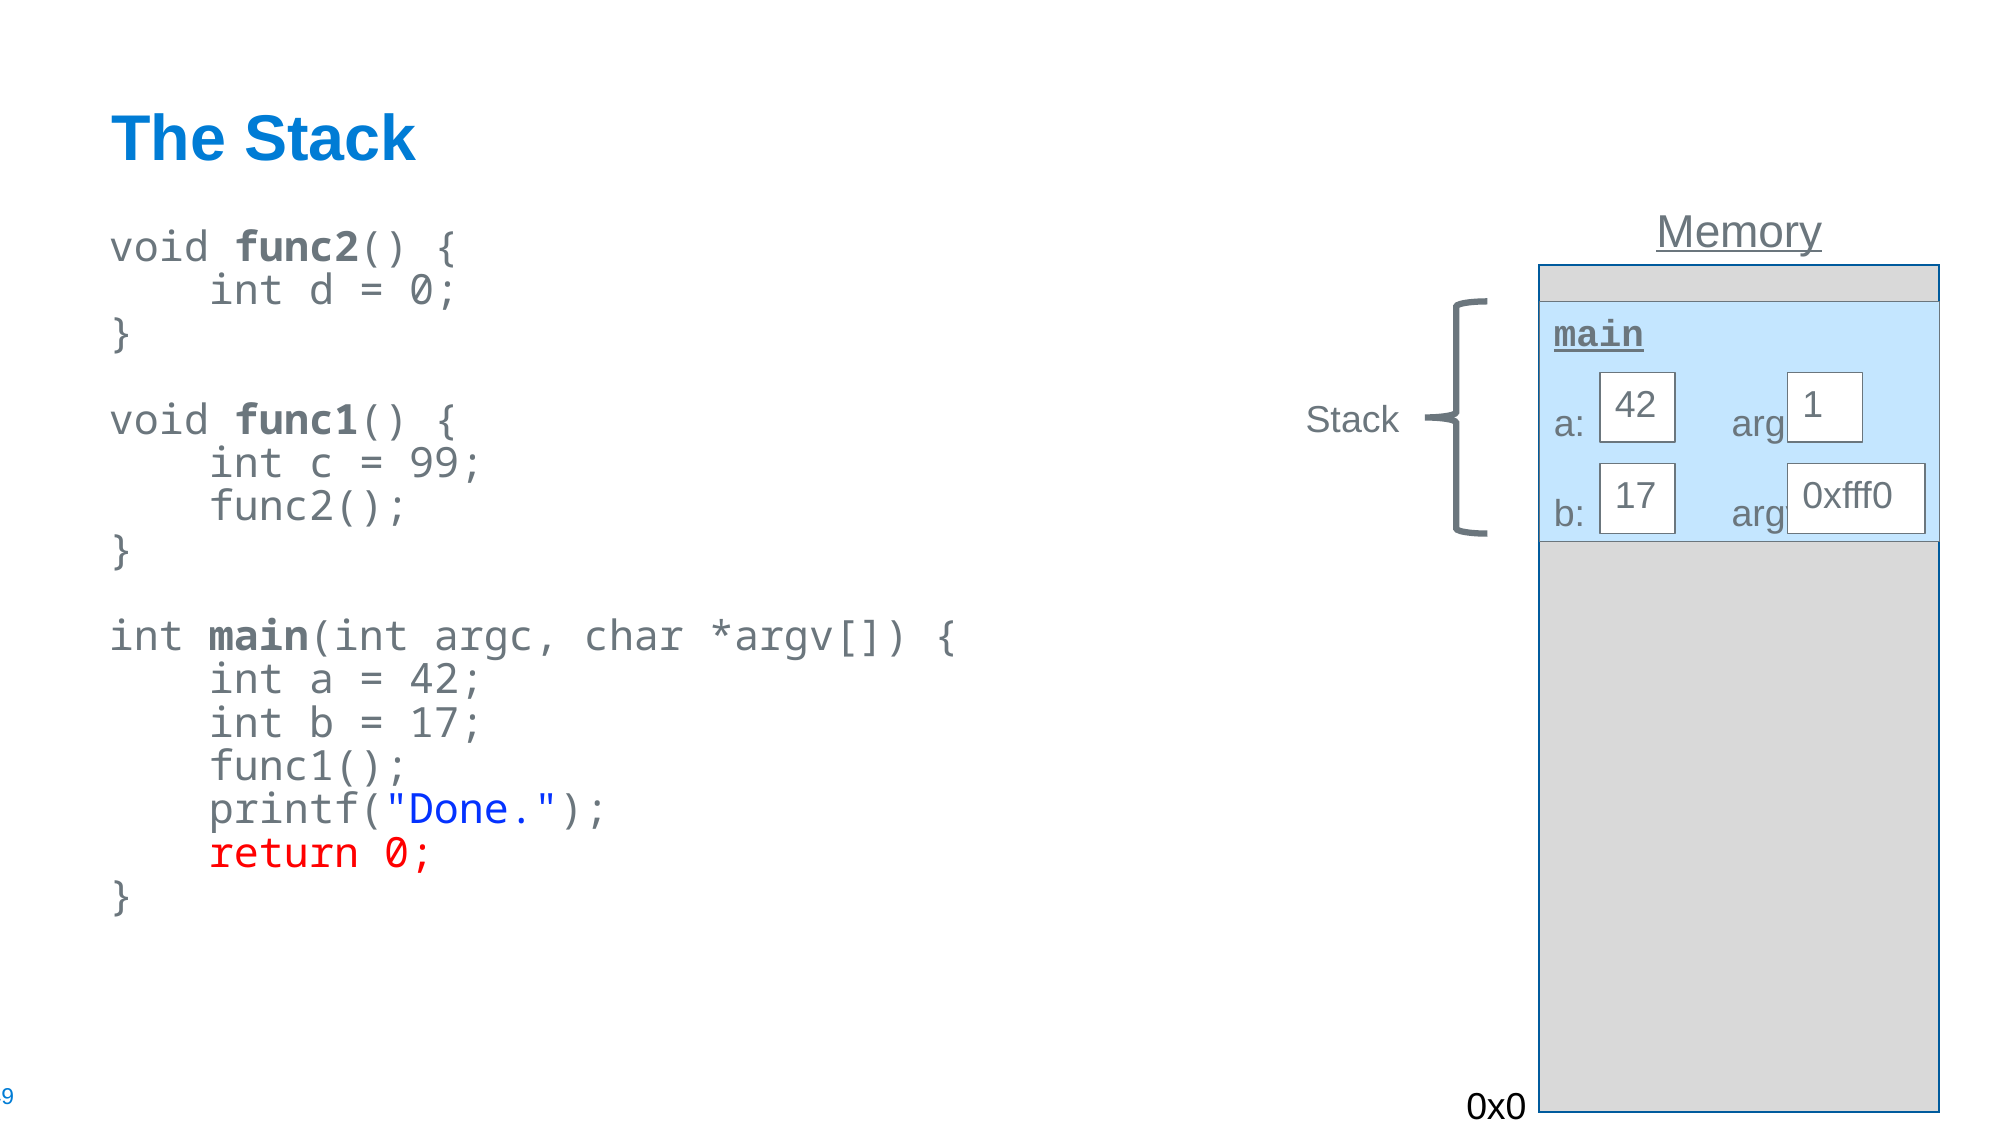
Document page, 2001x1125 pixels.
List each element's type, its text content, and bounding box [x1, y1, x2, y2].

text_box [1538, 264, 1940, 1113]
text_box [1424, 300, 1488, 535]
text_box 17 [1599, 463, 1675, 534]
title The Stack [96, 64, 1822, 183]
text_box main a: argc: b: argv: [1539, 301, 1940, 542]
text_box void func2() { int d = 0; } void func1() { int c = 99; func2(); } int main(int argc, char *argv[]) { int a = 42; int b = 17; func1(); printf("Done."); return 0; } [37, 225, 1025, 975]
text_box Stack [1290, 387, 1415, 447]
text_box 0xfff0 [1787, 463, 1925, 534]
text_box 0x0 [1451, 1074, 1542, 1125]
text_box Memory [1639, 199, 1840, 264]
text_box 1 [1787, 372, 1863, 443]
text_box 42 [1599, 372, 1675, 443]
